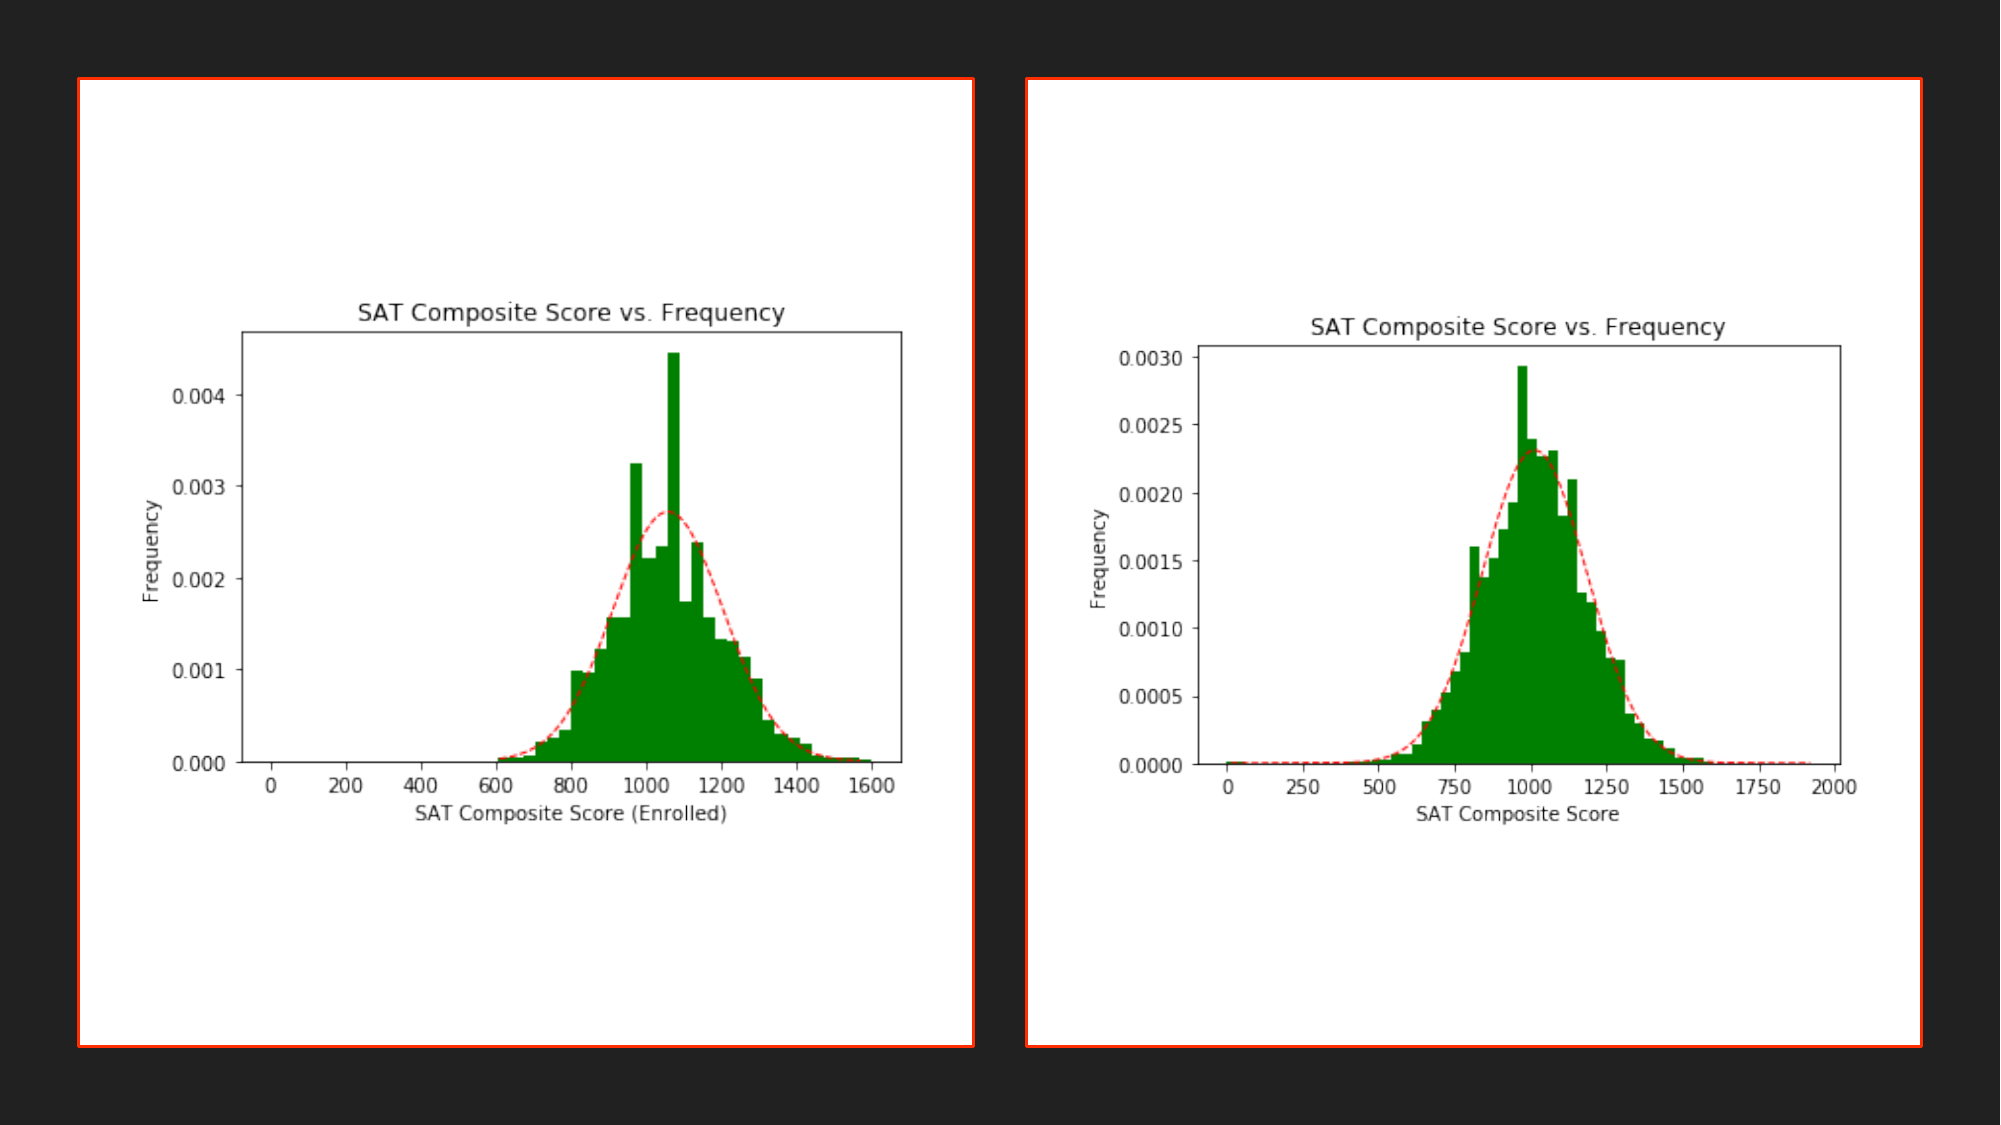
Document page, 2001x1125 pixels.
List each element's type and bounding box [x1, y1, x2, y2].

text_box [77, 77, 975, 1048]
text_box [1025, 77, 1923, 1048]
picture [1077, 303, 1872, 838]
picture [128, 287, 923, 838]
text_box [0, 0, 2000, 1125]
